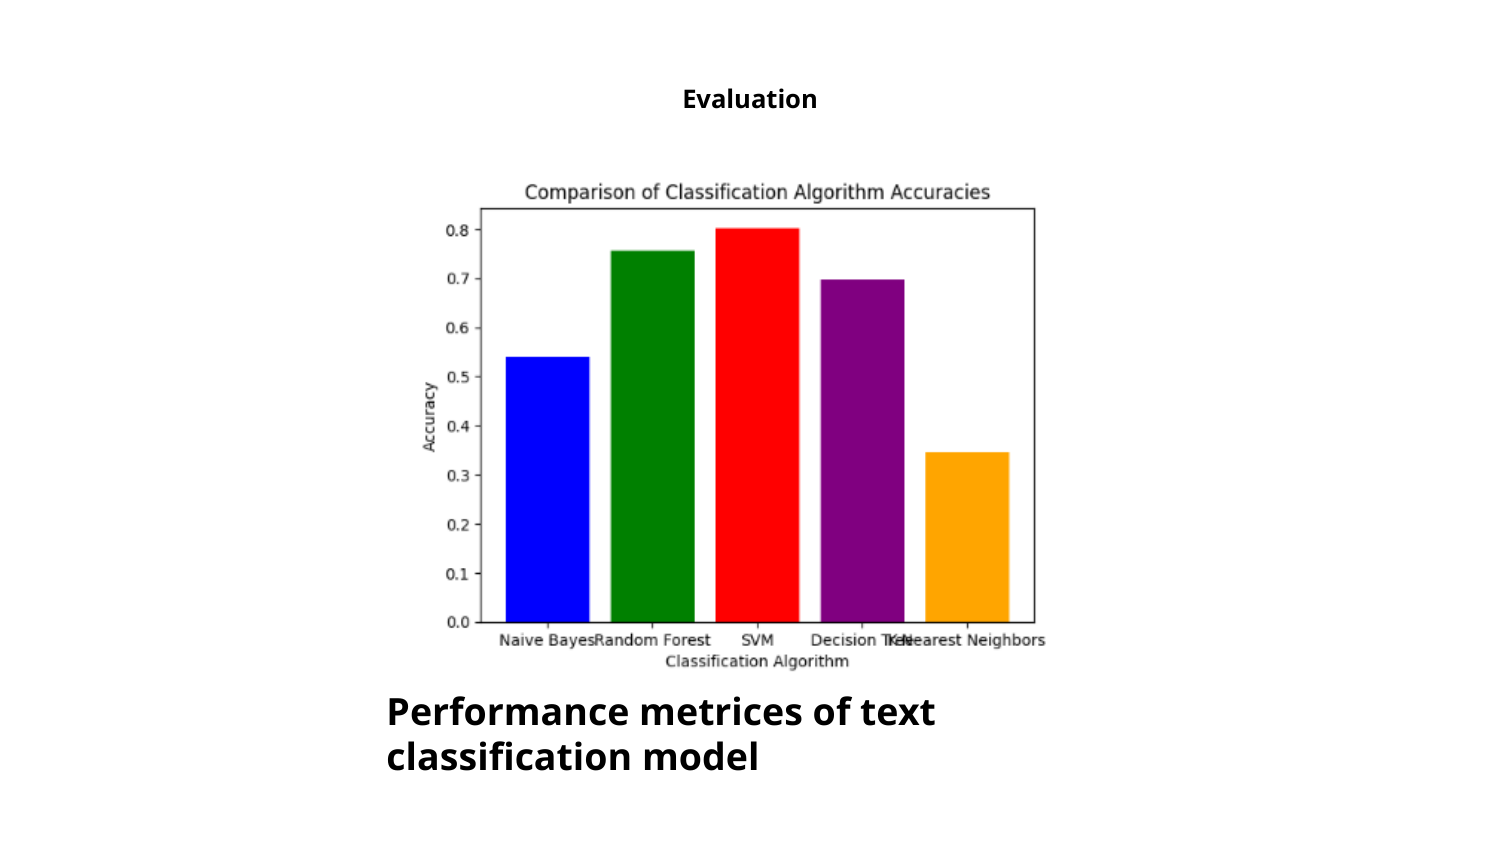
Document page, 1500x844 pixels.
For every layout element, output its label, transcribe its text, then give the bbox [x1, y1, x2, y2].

title Evaluation [75, 67, 1425, 129]
text_box Performance metrices of text classification model [371, 680, 1129, 786]
picture [399, 174, 1101, 701]
